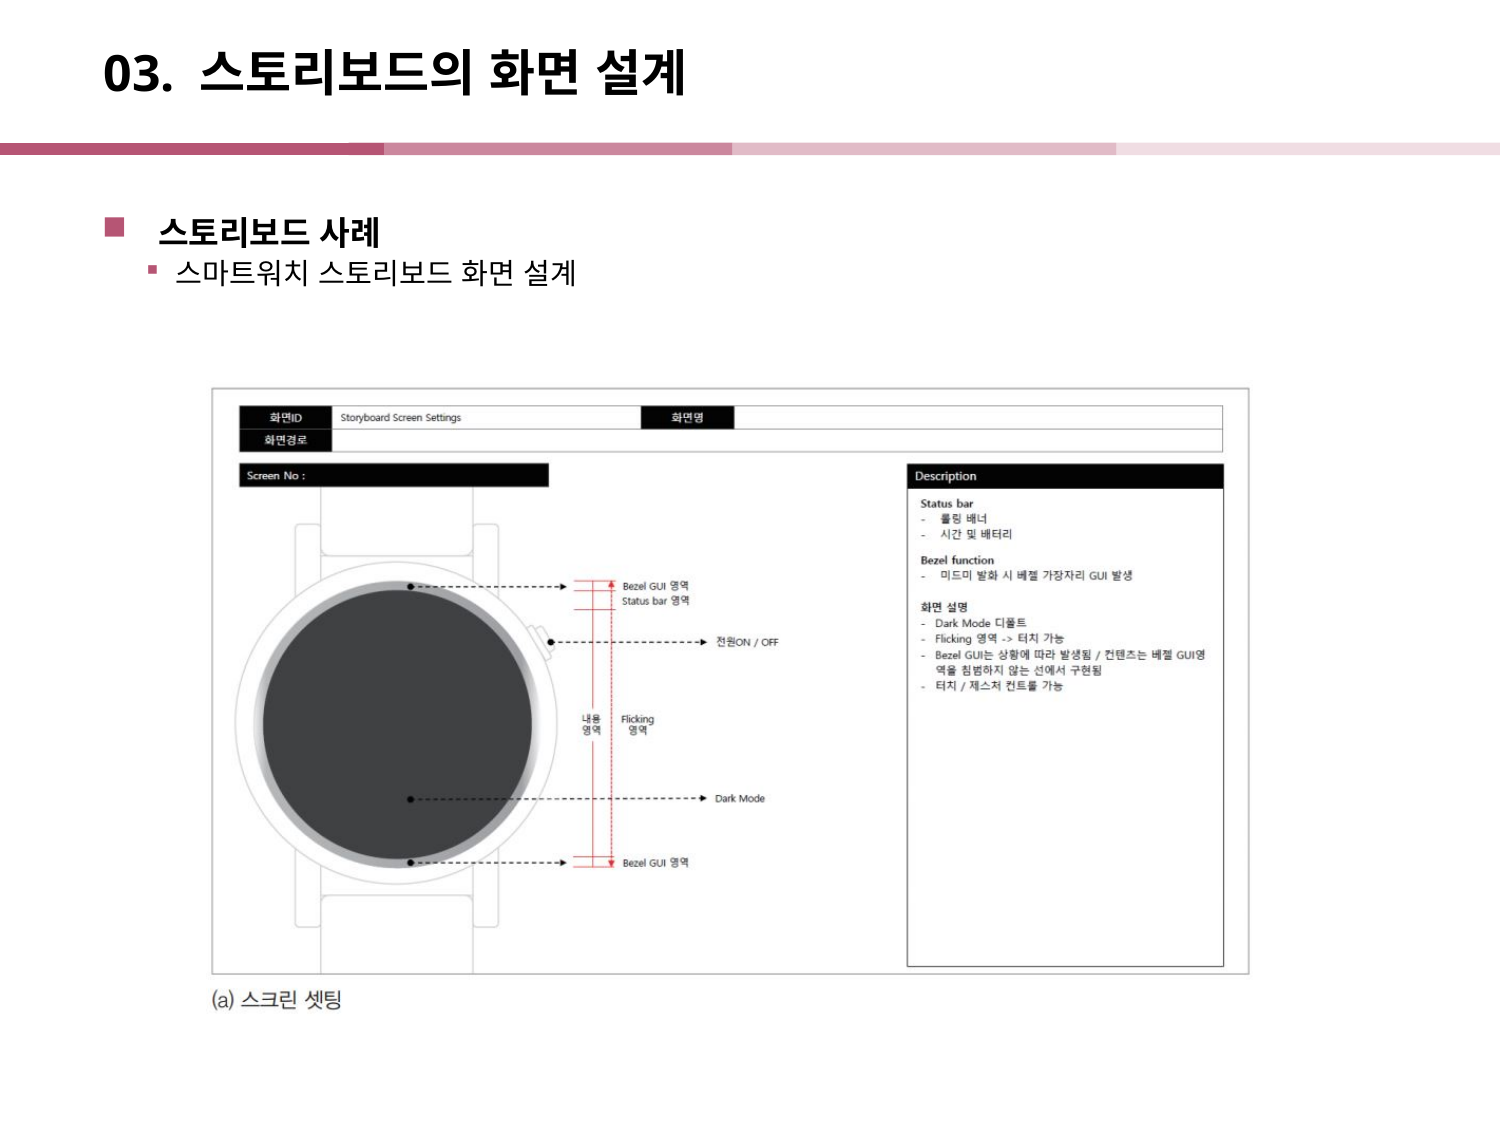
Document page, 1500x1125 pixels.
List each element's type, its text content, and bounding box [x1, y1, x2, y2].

list 스토리보드 사례 스마트워치 스토리보드 화면 설계 [86, 184, 1459, 1071]
picture [206, 380, 1258, 1020]
title 03. 스토리보드의 화면 설계 [88, 30, 1329, 121]
